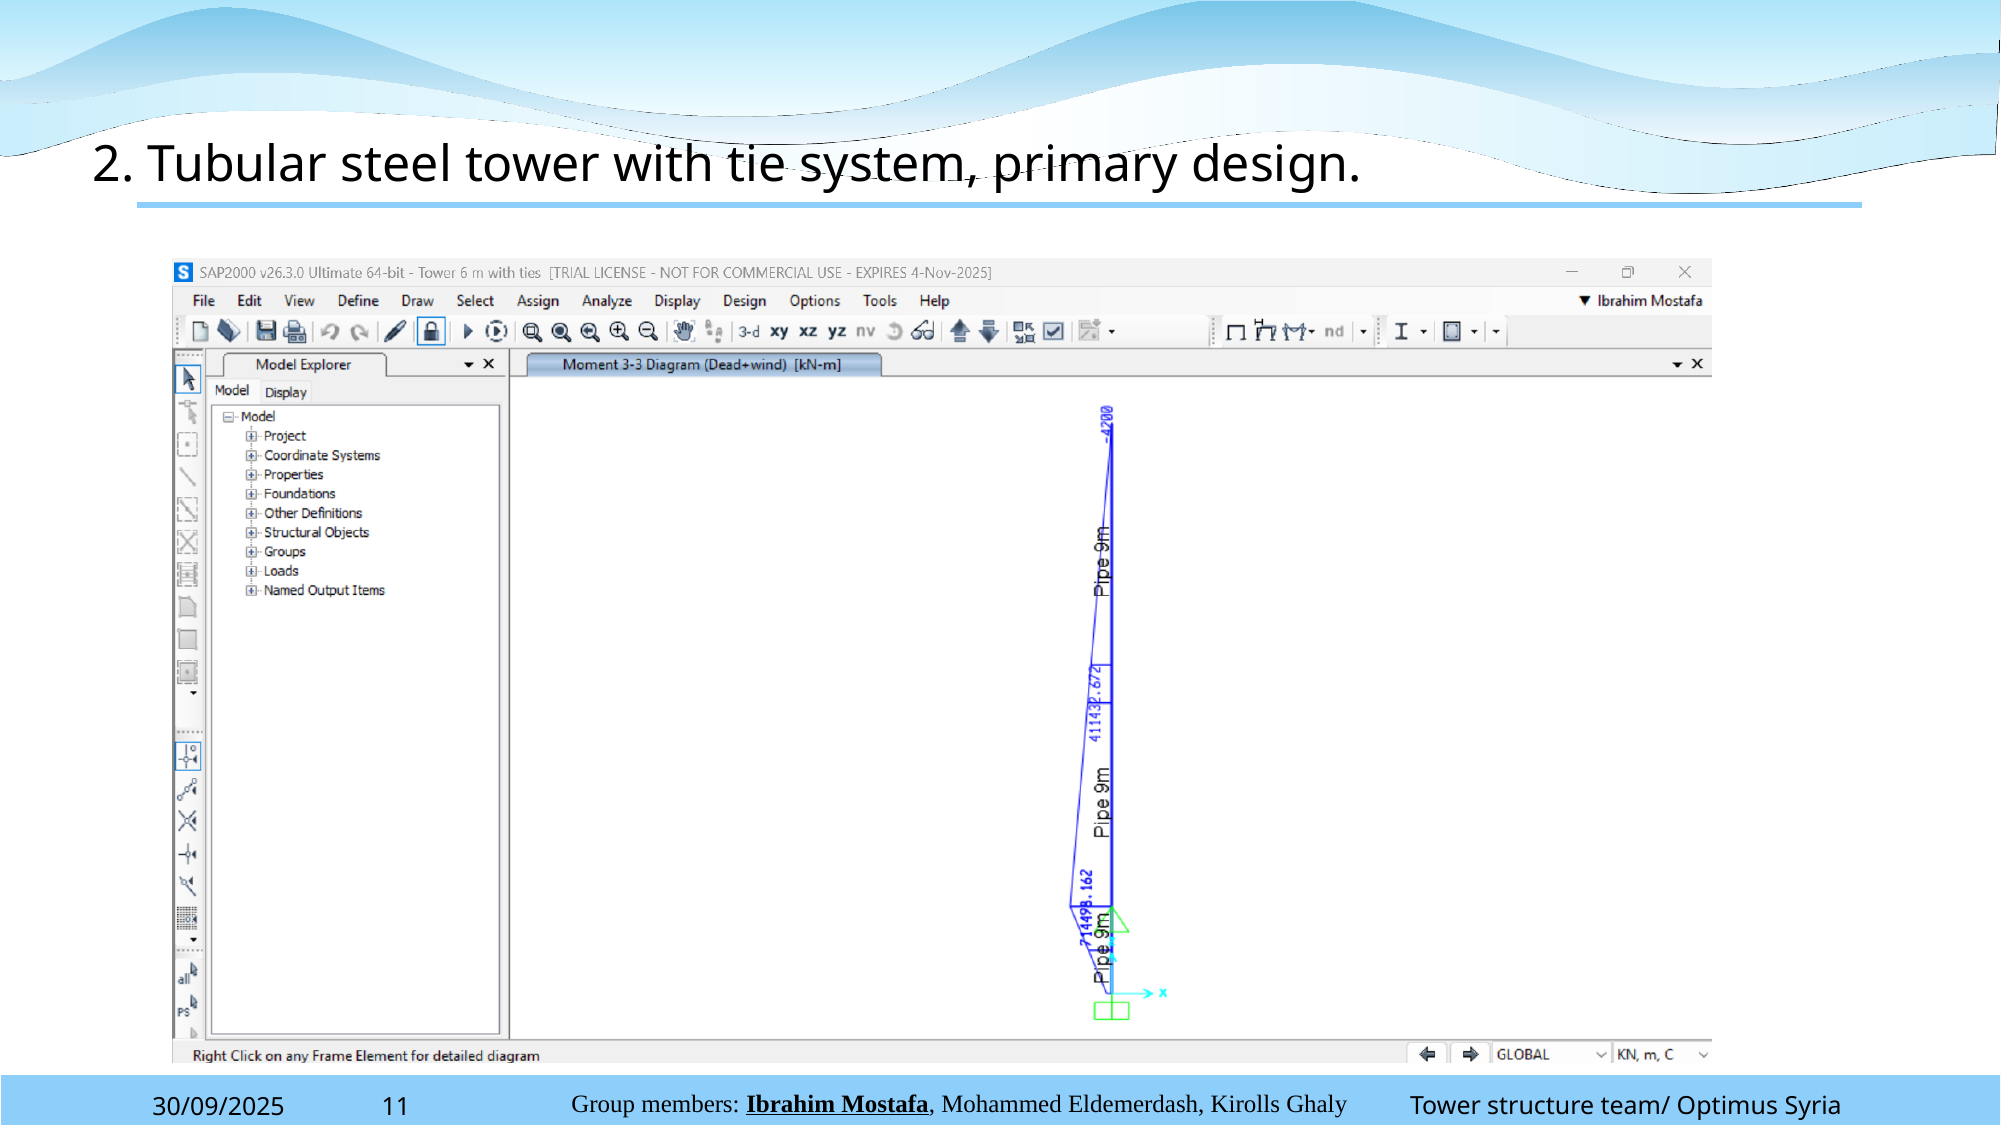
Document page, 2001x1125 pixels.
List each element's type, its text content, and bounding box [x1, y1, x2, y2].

text_box Tower structure team/ Optimus Syria [1390, 1074, 1863, 1125]
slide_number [137, 1075, 320, 1125]
slide_number 11 [320, 1077, 473, 1125]
text_box 2. Tubular steel tower with tie system, primary design. [78, 123, 1378, 199]
picture [172, 257, 1712, 1064]
text_box Group members: Ibrahim Mostafa, Mohammed Eldemerdash, Kirolls Ghaly [460, 1079, 1459, 1125]
